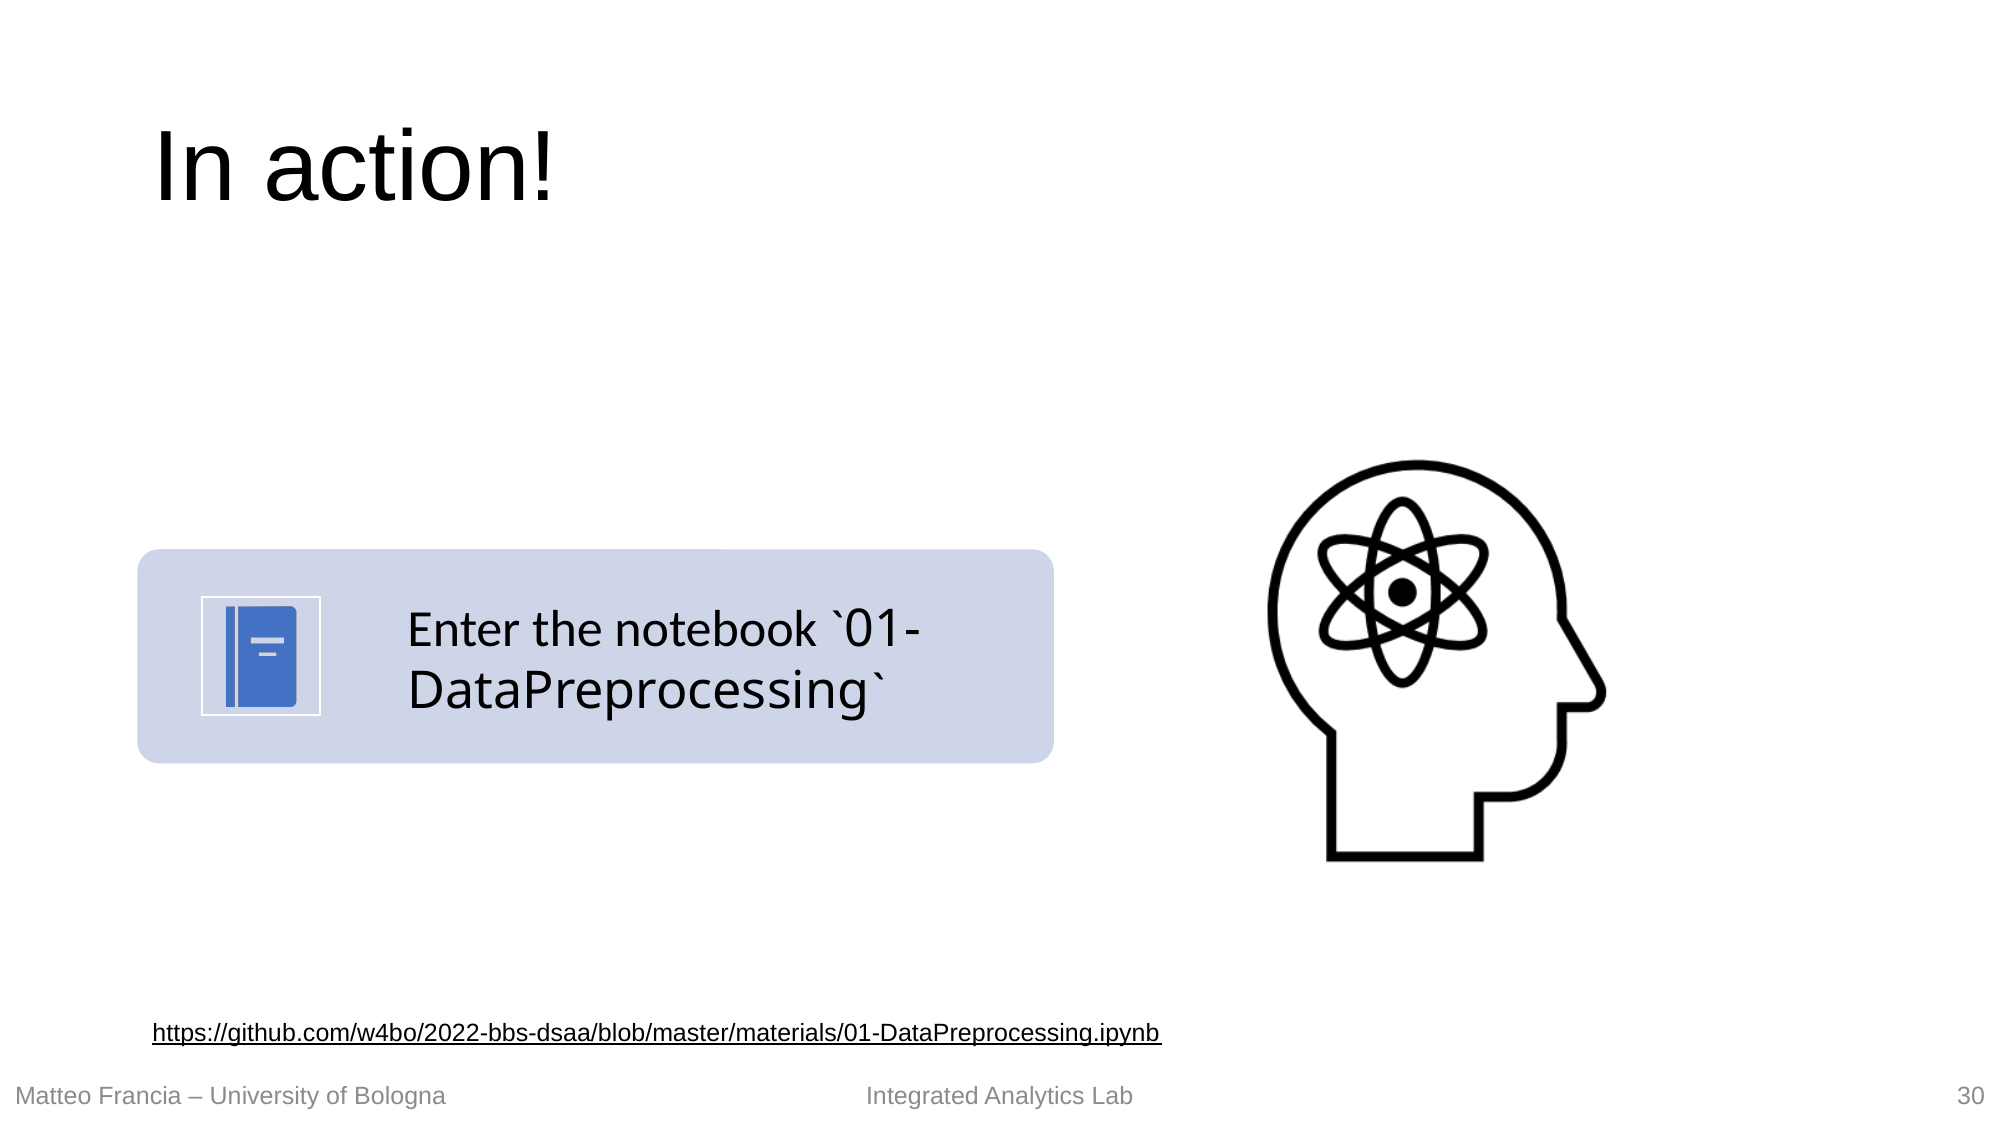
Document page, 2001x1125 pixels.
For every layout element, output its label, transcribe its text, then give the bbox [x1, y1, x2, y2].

footer Matteo Francia – University of Bologna [0, 1065, 466, 1125]
title In action! [137, 59, 1863, 278]
list https://github.com/w4bo/2022-bbs-dsaa/blob/master/materials/01-DataPreprocessing.ipynb [137, 1003, 1863, 1064]
picture [1198, 432, 1676, 910]
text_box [137, 299, 1054, 1014]
slide_number 30 [1550, 1065, 2000, 1125]
